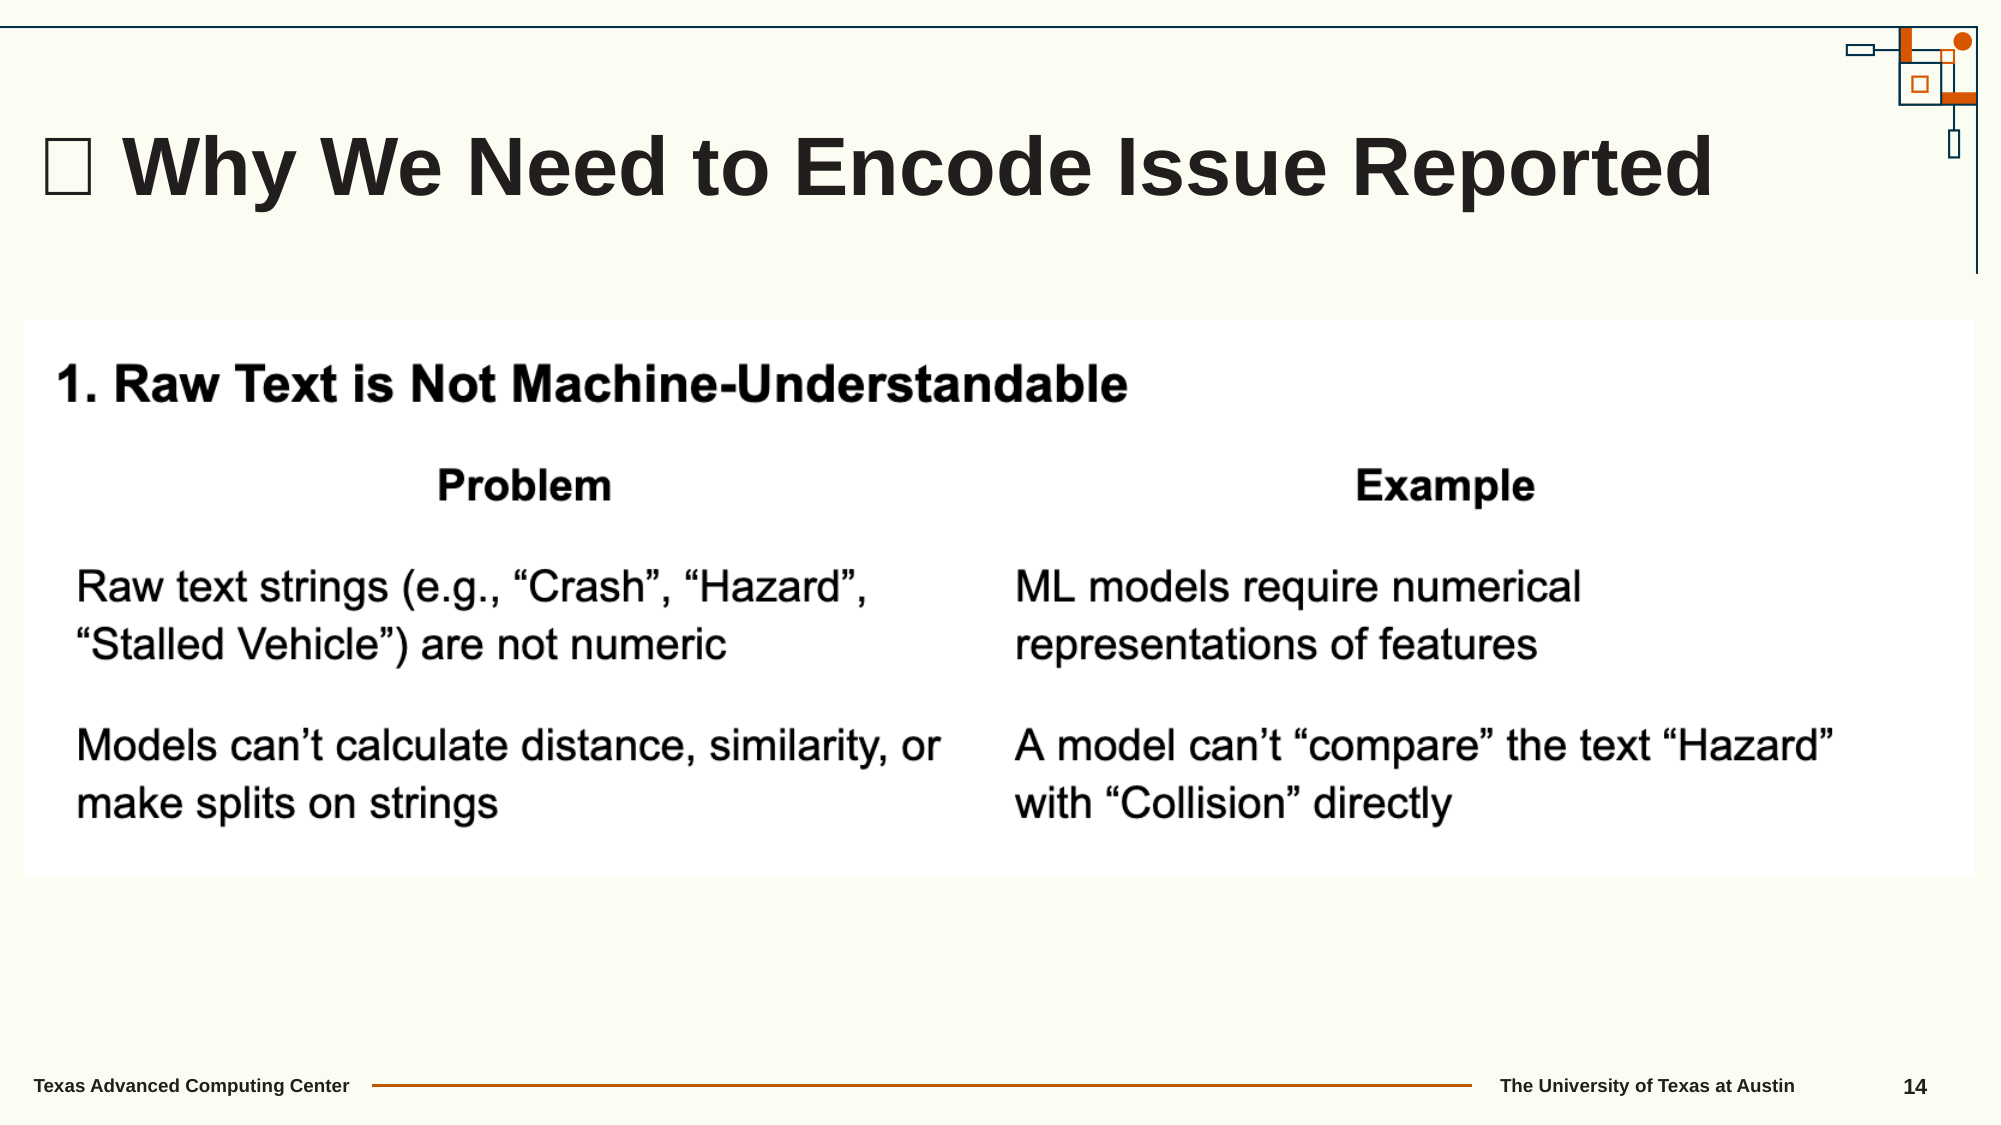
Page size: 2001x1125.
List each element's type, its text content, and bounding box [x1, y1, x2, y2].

picture [24, 319, 1976, 877]
picture [1848, 47, 1872, 53]
picture [1901, 64, 1940, 103]
picture [1951, 132, 1958, 156]
list 📝 Why We Need to Encode Issue Reported [37, 94, 1737, 295]
picture [0, 12, 1988, 287]
picture [1901, 29, 1975, 103]
